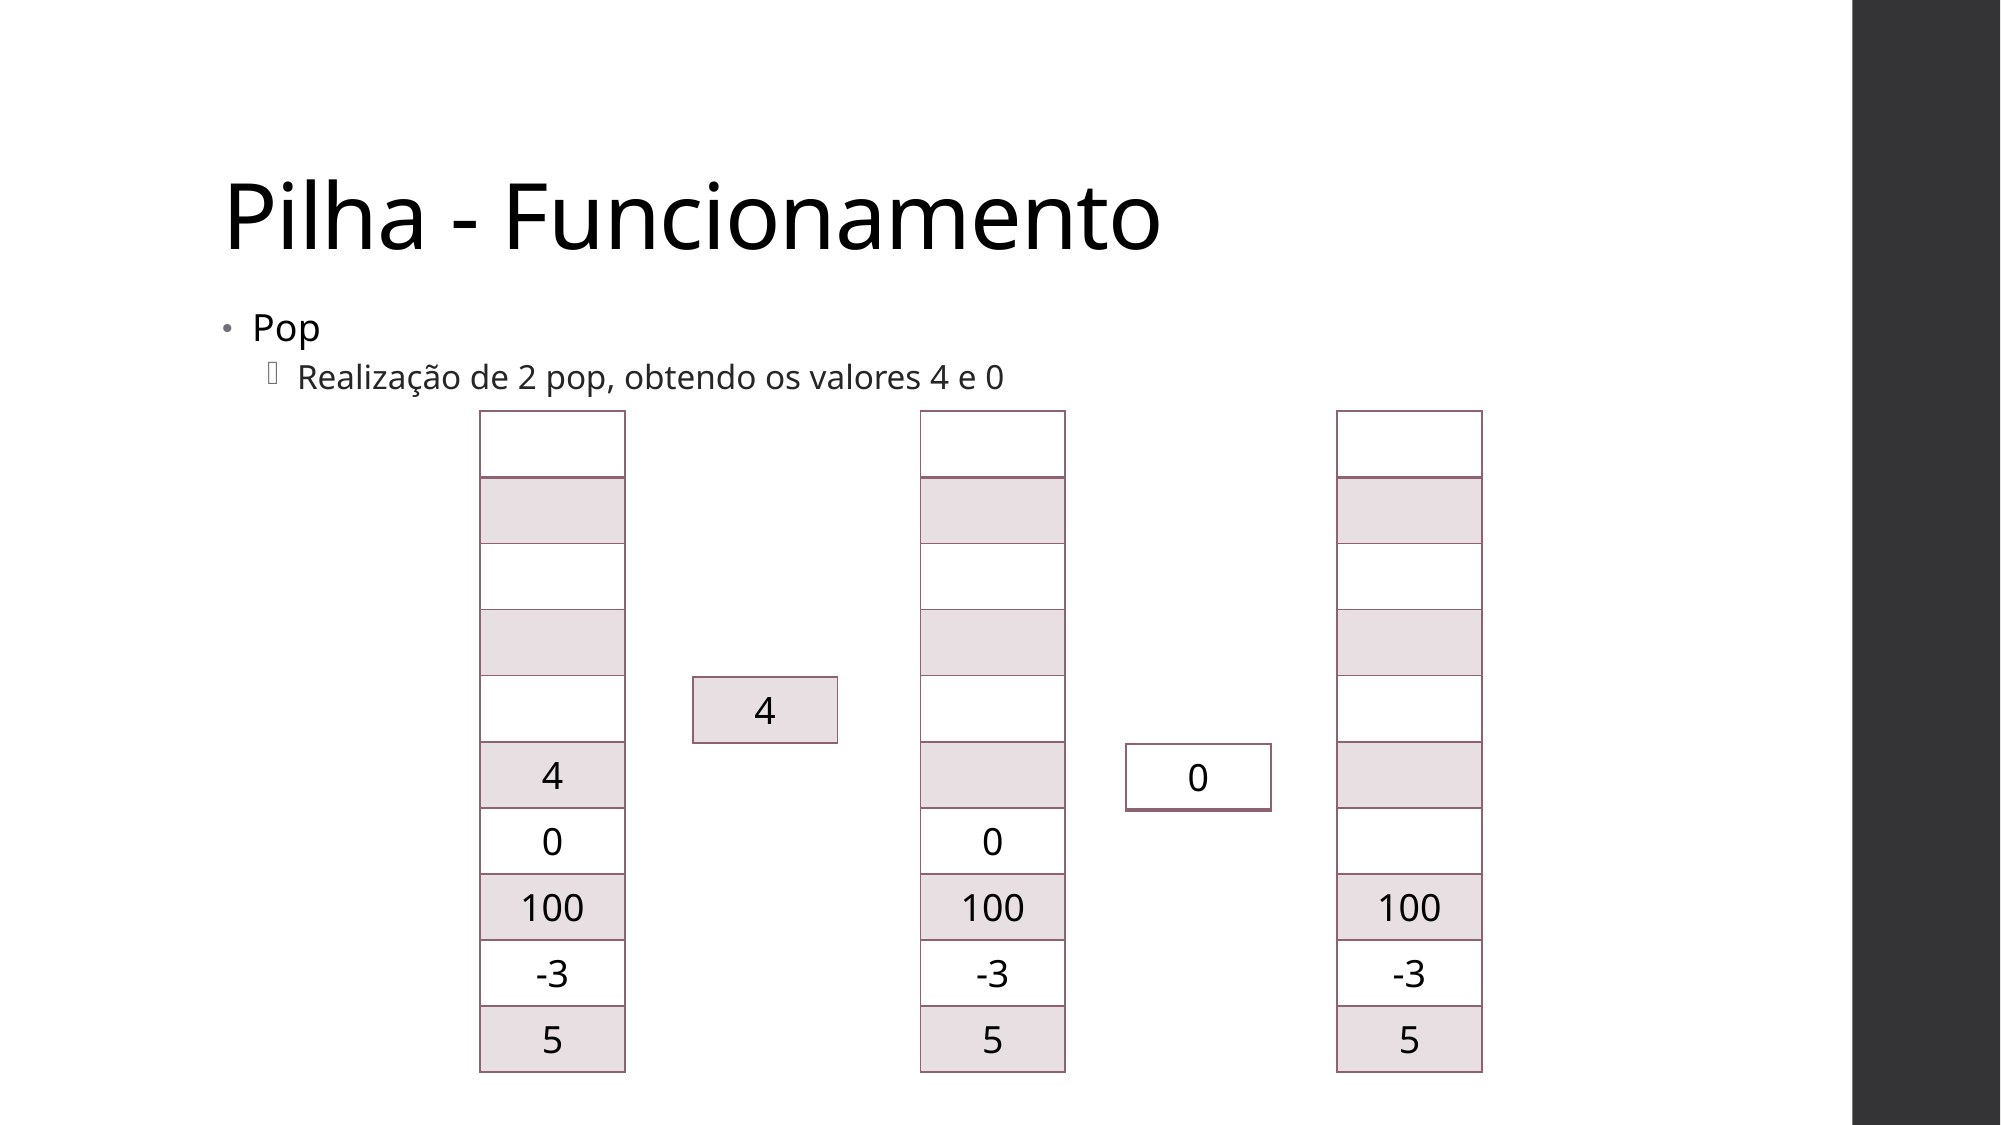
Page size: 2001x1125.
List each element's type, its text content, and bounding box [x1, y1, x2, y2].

table_cell [1338, 676, 1481, 741]
table_header [1338, 412, 1481, 476]
table_cell 5 [1338, 1007, 1481, 1071]
table_cell 4 [481, 743, 624, 807]
table_cell 0 [481, 809, 624, 873]
table_cell [481, 479, 624, 543]
table_cell [921, 743, 1064, 807]
table_cell -3 [1338, 941, 1481, 1005]
table_cell [1338, 479, 1481, 543]
list Pop Realização de 2 pop, obtendo os valores 4 e 0 [206, 299, 1617, 1014]
table_cell -3 [481, 941, 624, 1005]
table_cell [921, 544, 1064, 609]
table_cell [921, 676, 1064, 741]
table_cell [1338, 809, 1481, 873]
table_cell 5 [921, 1007, 1064, 1071]
table_header [481, 412, 624, 476]
table_cell [1338, 544, 1481, 609]
table_cell 0 [921, 809, 1064, 873]
table_cell [1338, 743, 1481, 807]
title Pilha - Funcionamento [206, 60, 1797, 278]
table_cell 100 [921, 875, 1064, 939]
table_cell [1338, 610, 1481, 675]
table_cell -3 [921, 941, 1064, 1005]
table_cell 100 [1338, 875, 1481, 939]
table_cell [481, 676, 624, 741]
table_cell 100 [481, 875, 624, 939]
table_cell [921, 610, 1064, 675]
table_cell [481, 610, 624, 675]
table_cell [921, 479, 1064, 543]
table_cell 5 [481, 1007, 624, 1071]
table_header [921, 412, 1064, 476]
table_header 4 [694, 678, 837, 742]
table_header 0 [1127, 745, 1270, 808]
table_cell [481, 544, 624, 609]
